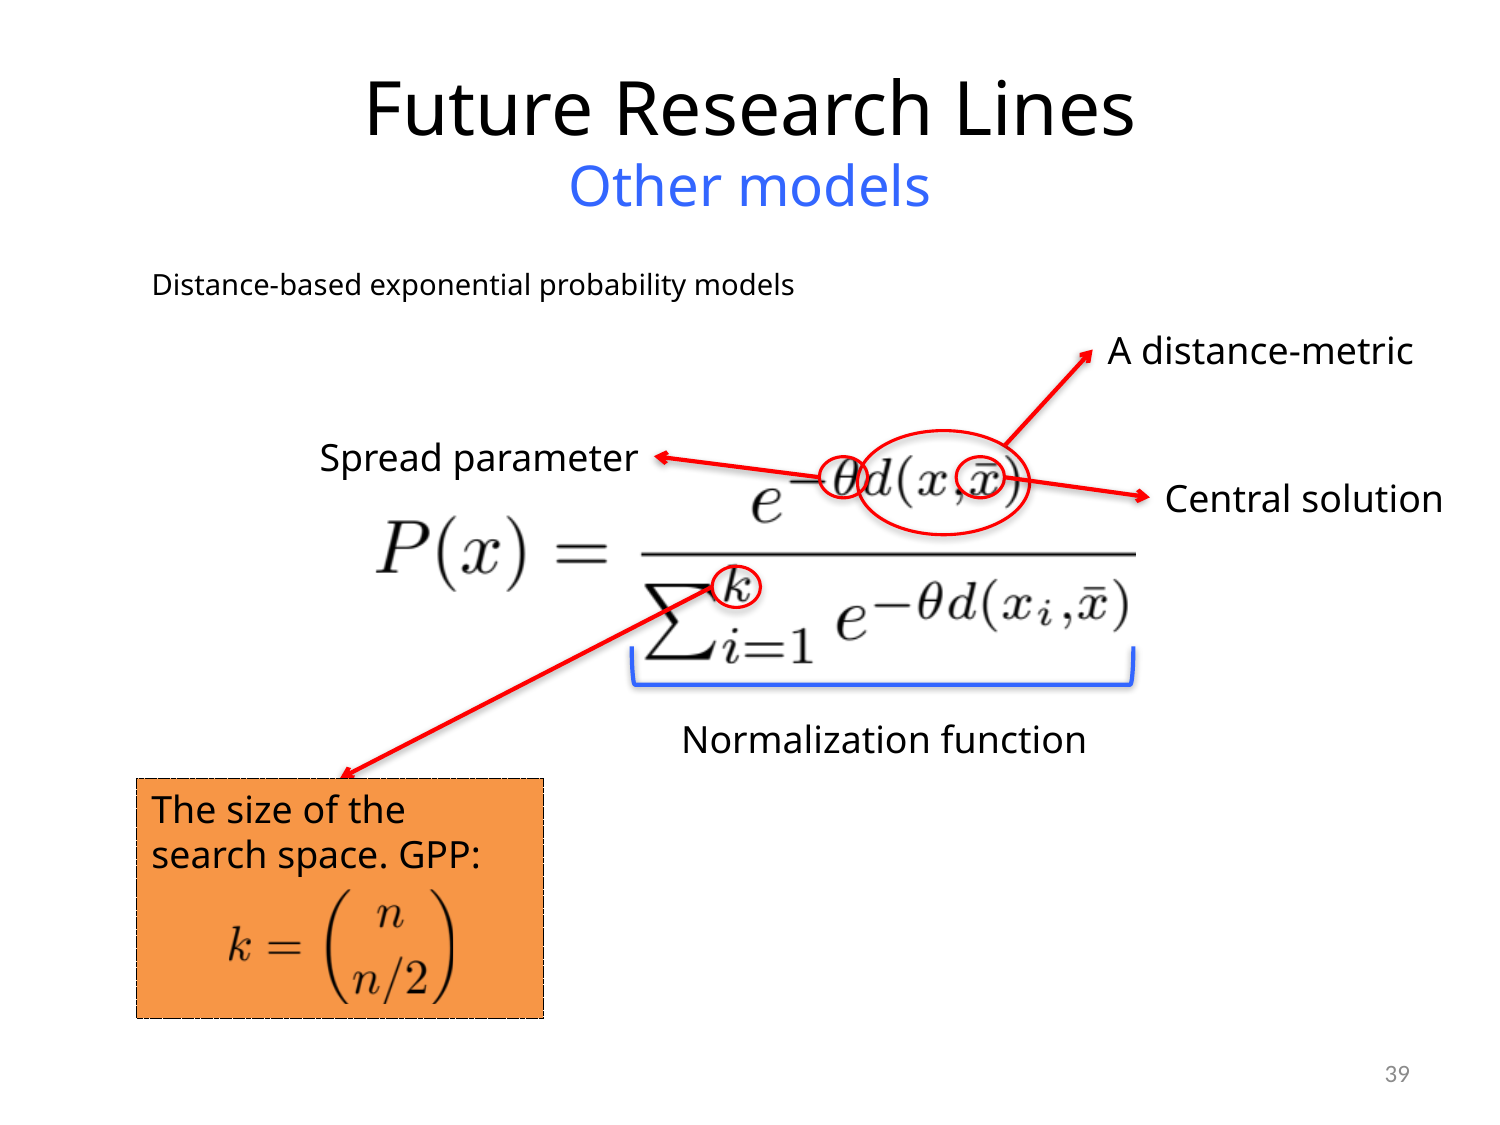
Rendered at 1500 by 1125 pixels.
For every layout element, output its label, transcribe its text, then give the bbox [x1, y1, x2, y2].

title Future Research Lines Other models [75, 45, 1425, 233]
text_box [631, 645, 1134, 770]
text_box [857, 319, 1428, 535]
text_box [309, 426, 869, 498]
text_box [955, 456, 1453, 529]
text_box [136, 566, 761, 1022]
text_box 39 [1074, 1042, 1425, 1103]
list Distance-based exponential probability models [136, 259, 1042, 350]
picture [375, 498, 1137, 664]
